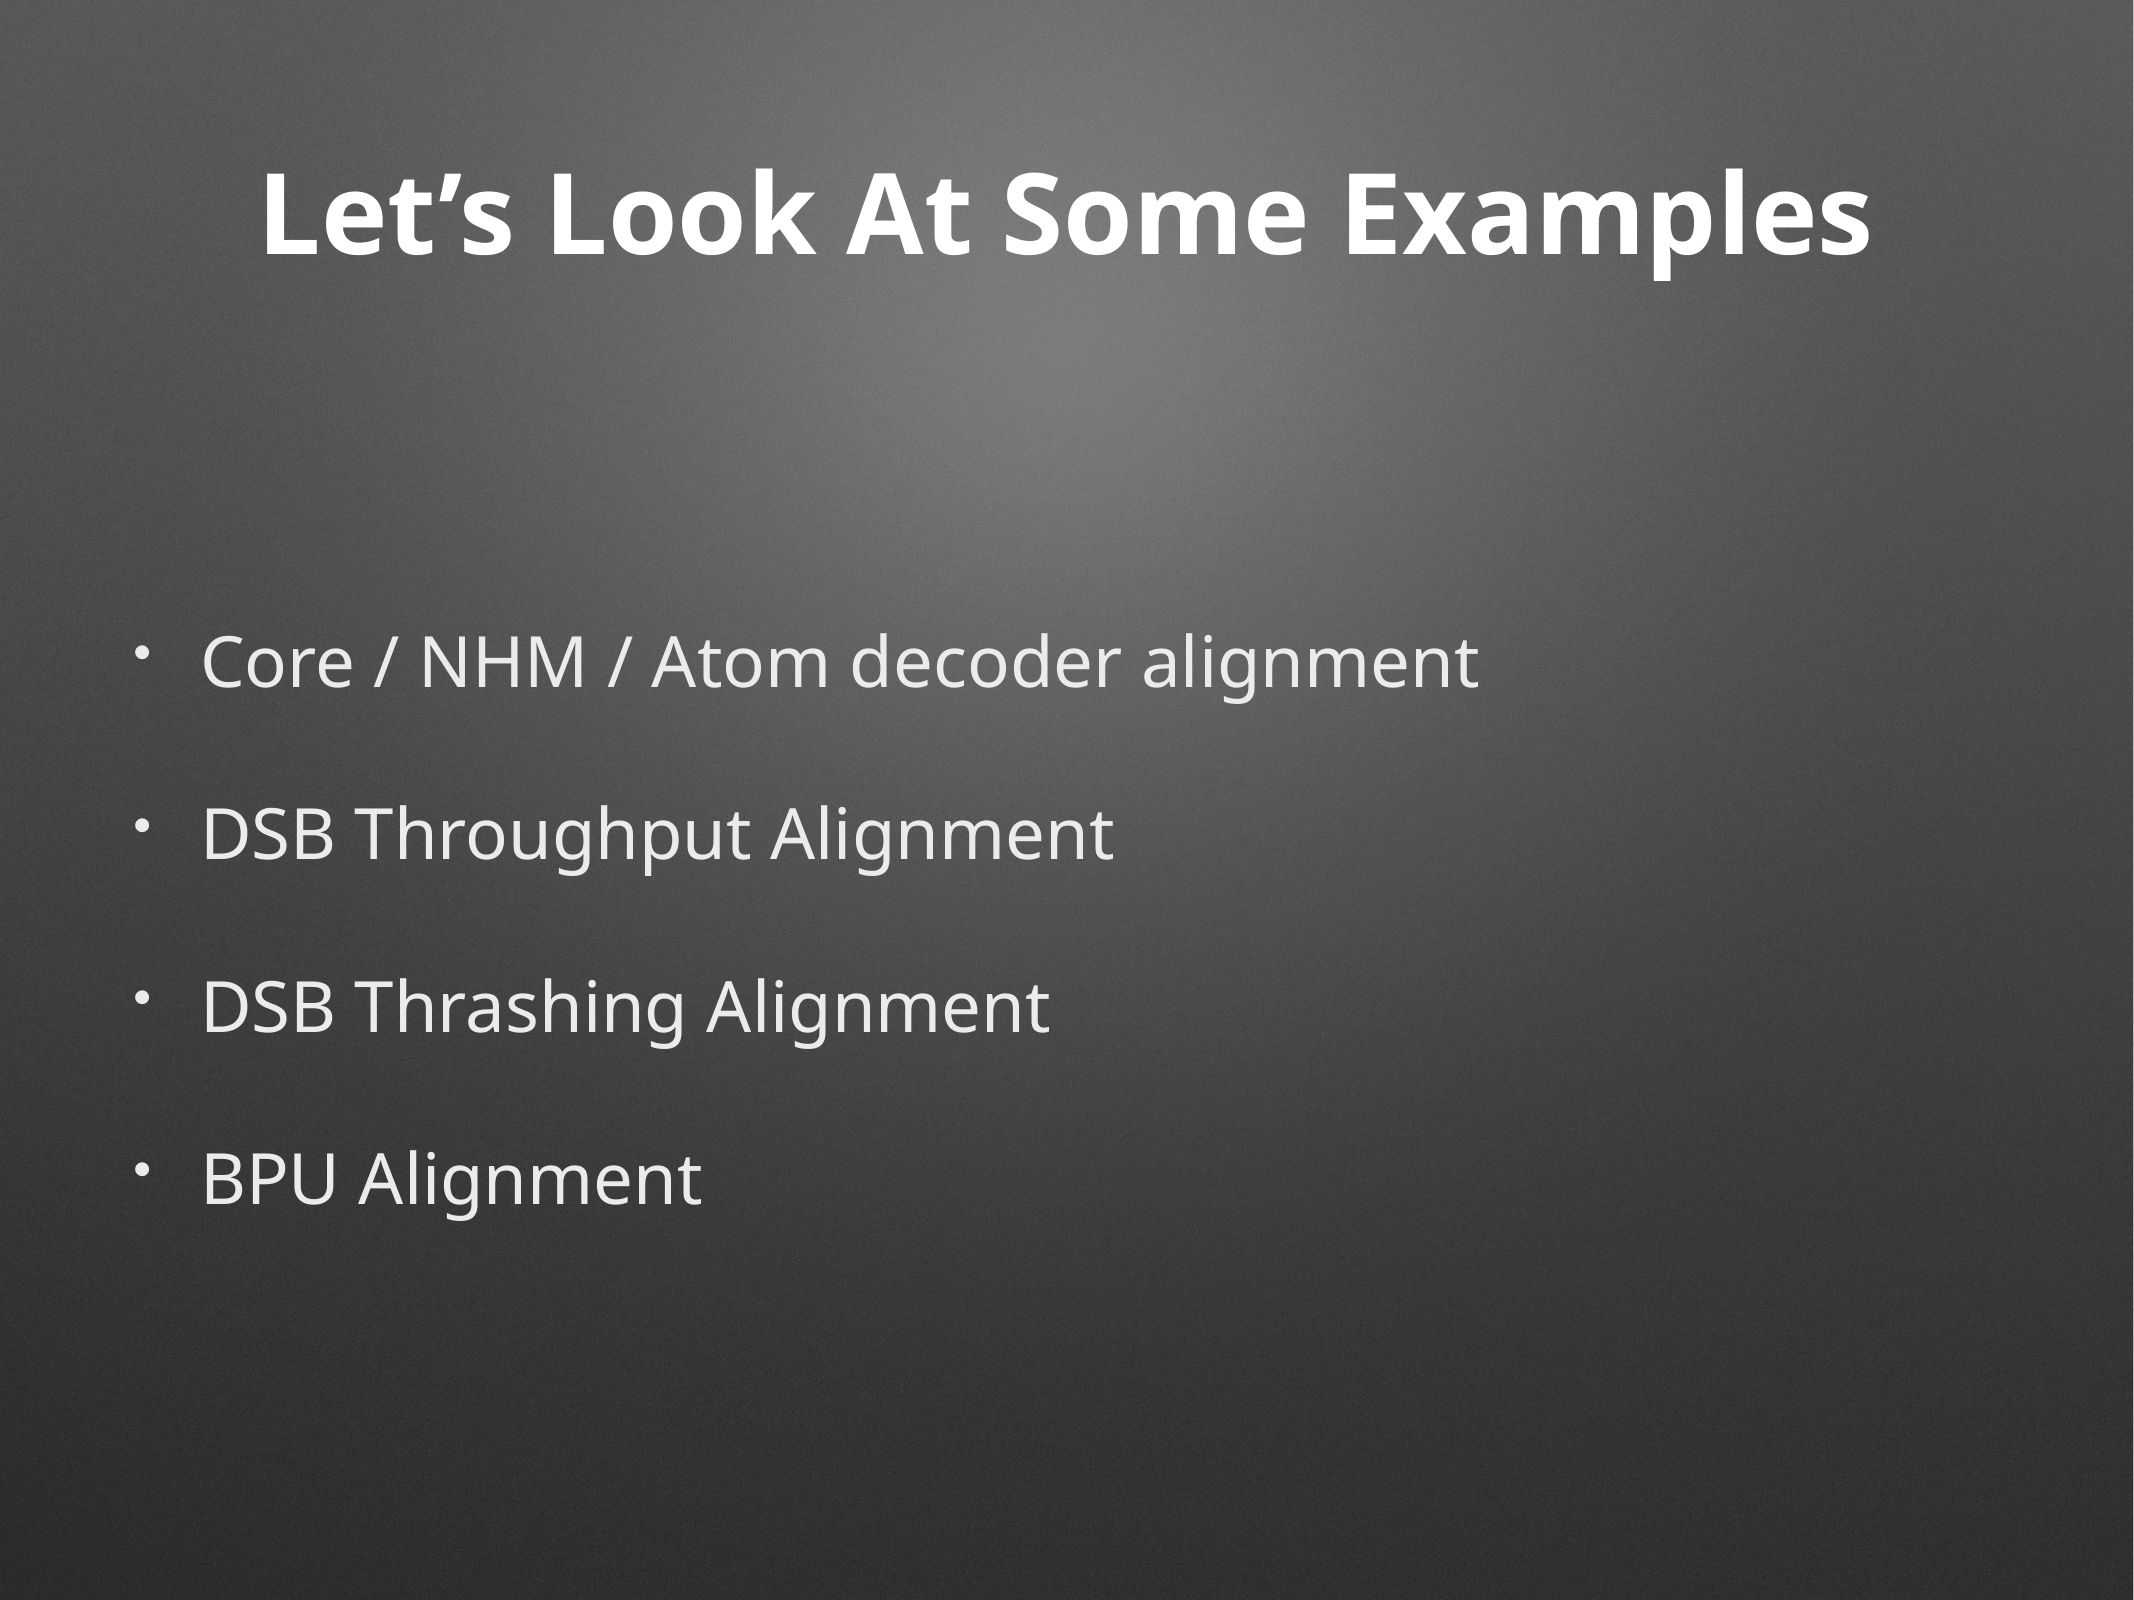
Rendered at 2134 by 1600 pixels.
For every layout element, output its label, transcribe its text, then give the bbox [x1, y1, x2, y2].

title Let’s Look At Some Examples [124, 32, 2009, 386]
list Core / NHM / Atom decoder alignment DSB Throughput Alignment DSB Thrashing Alignment BPU Alignment [124, 395, 2009, 1441]
picture [0, 0, 2134, 1600]
